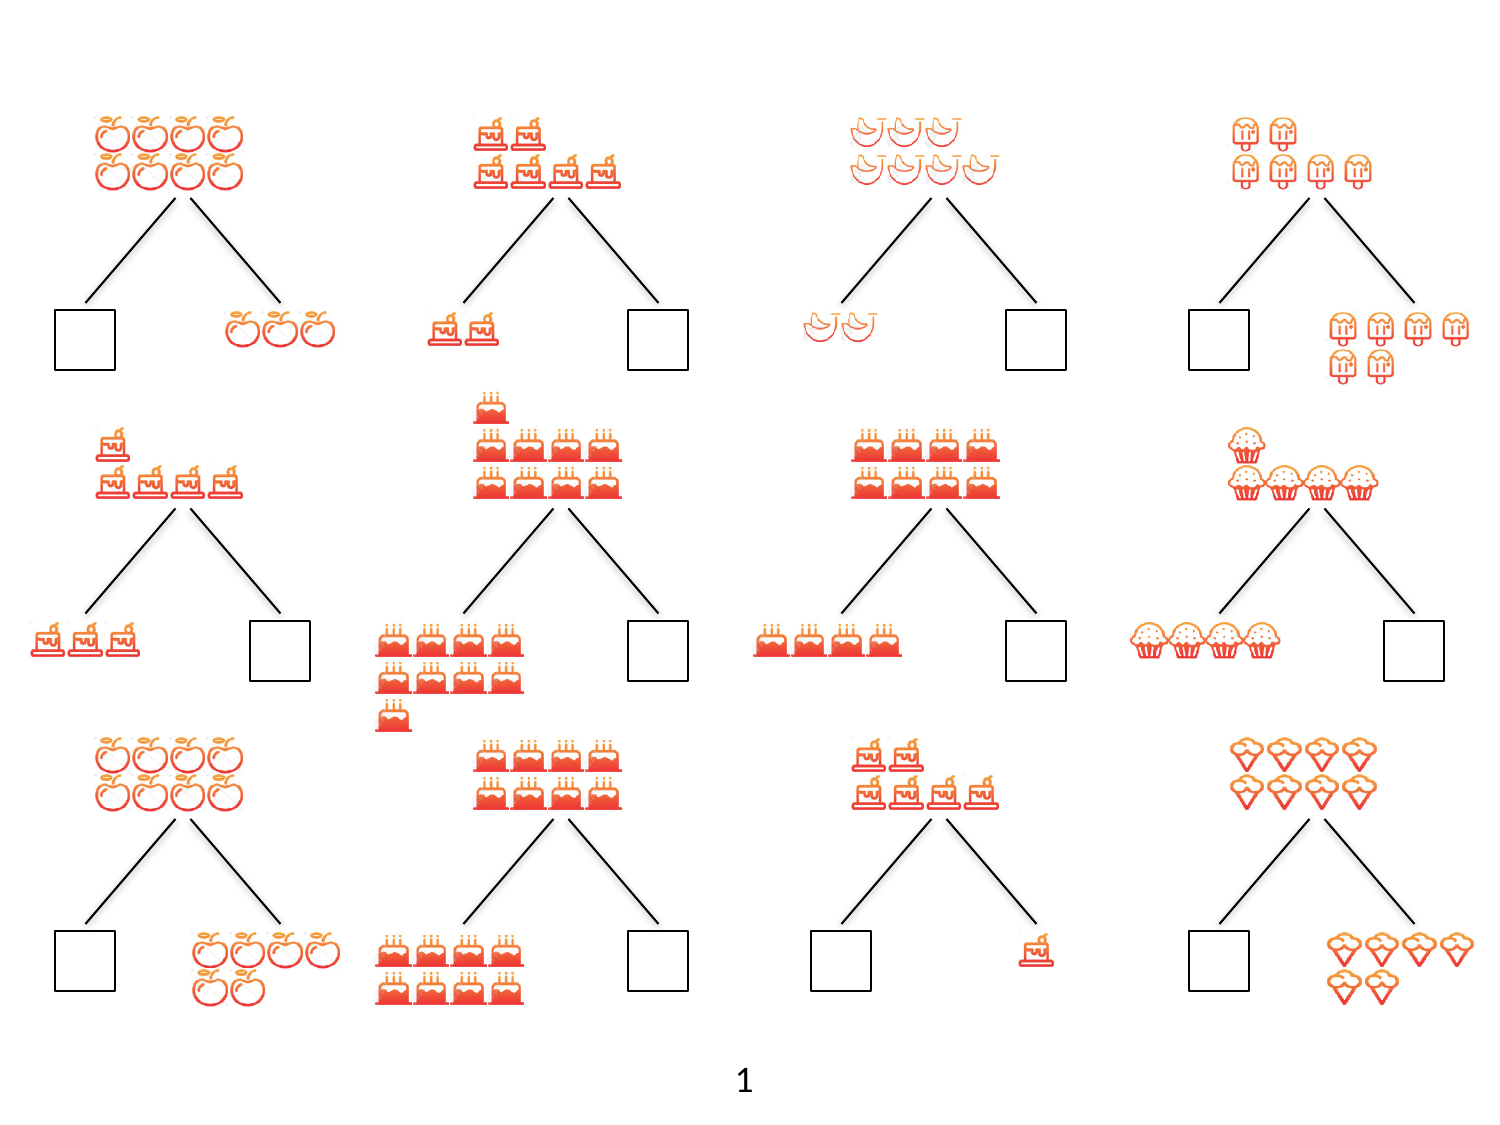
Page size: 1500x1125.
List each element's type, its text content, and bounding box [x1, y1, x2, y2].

picture [94, 425, 245, 502]
picture [850, 425, 1001, 502]
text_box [568, 508, 659, 614]
picture [1228, 115, 1379, 191]
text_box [1219, 818, 1310, 925]
picture [472, 388, 623, 502]
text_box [1324, 508, 1415, 614]
picture [1325, 931, 1477, 1007]
text_box [628, 931, 689, 992]
text_box [811, 931, 872, 992]
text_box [463, 197, 554, 304]
text_box 1 [719, 1047, 791, 1108]
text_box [568, 818, 659, 925]
text_box [55, 310, 116, 371]
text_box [1324, 197, 1415, 304]
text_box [1324, 818, 1415, 925]
picture [472, 115, 623, 191]
picture [28, 620, 142, 659]
picture [1130, 620, 1282, 659]
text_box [841, 818, 932, 925]
text_box [1189, 931, 1250, 992]
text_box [85, 818, 176, 925]
text_box [1384, 620, 1445, 681]
text_box [628, 620, 689, 681]
picture [1017, 931, 1056, 970]
text_box [1006, 620, 1067, 681]
picture [94, 736, 245, 812]
text_box [628, 310, 689, 371]
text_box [841, 197, 932, 304]
picture [425, 310, 502, 349]
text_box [1219, 508, 1310, 614]
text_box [1219, 197, 1310, 304]
picture [191, 931, 343, 1007]
picture [223, 310, 337, 349]
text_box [85, 508, 176, 614]
text_box [1006, 310, 1067, 371]
picture [1325, 310, 1477, 386]
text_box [463, 818, 554, 925]
text_box [1189, 310, 1250, 371]
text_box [568, 197, 659, 304]
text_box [841, 508, 932, 614]
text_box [946, 197, 1037, 304]
picture [374, 620, 526, 734]
picture [850, 115, 1001, 191]
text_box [190, 197, 281, 304]
picture [803, 310, 880, 349]
picture [1228, 425, 1379, 502]
text_box [55, 931, 116, 992]
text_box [190, 508, 281, 614]
picture [850, 736, 1001, 812]
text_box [463, 508, 554, 614]
picture [472, 736, 623, 812]
text_box [250, 620, 311, 681]
picture [1228, 736, 1379, 812]
picture [752, 620, 904, 659]
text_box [85, 197, 176, 304]
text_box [190, 818, 281, 925]
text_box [946, 818, 1037, 925]
picture [374, 931, 526, 1007]
picture [94, 115, 245, 191]
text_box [946, 508, 1037, 614]
